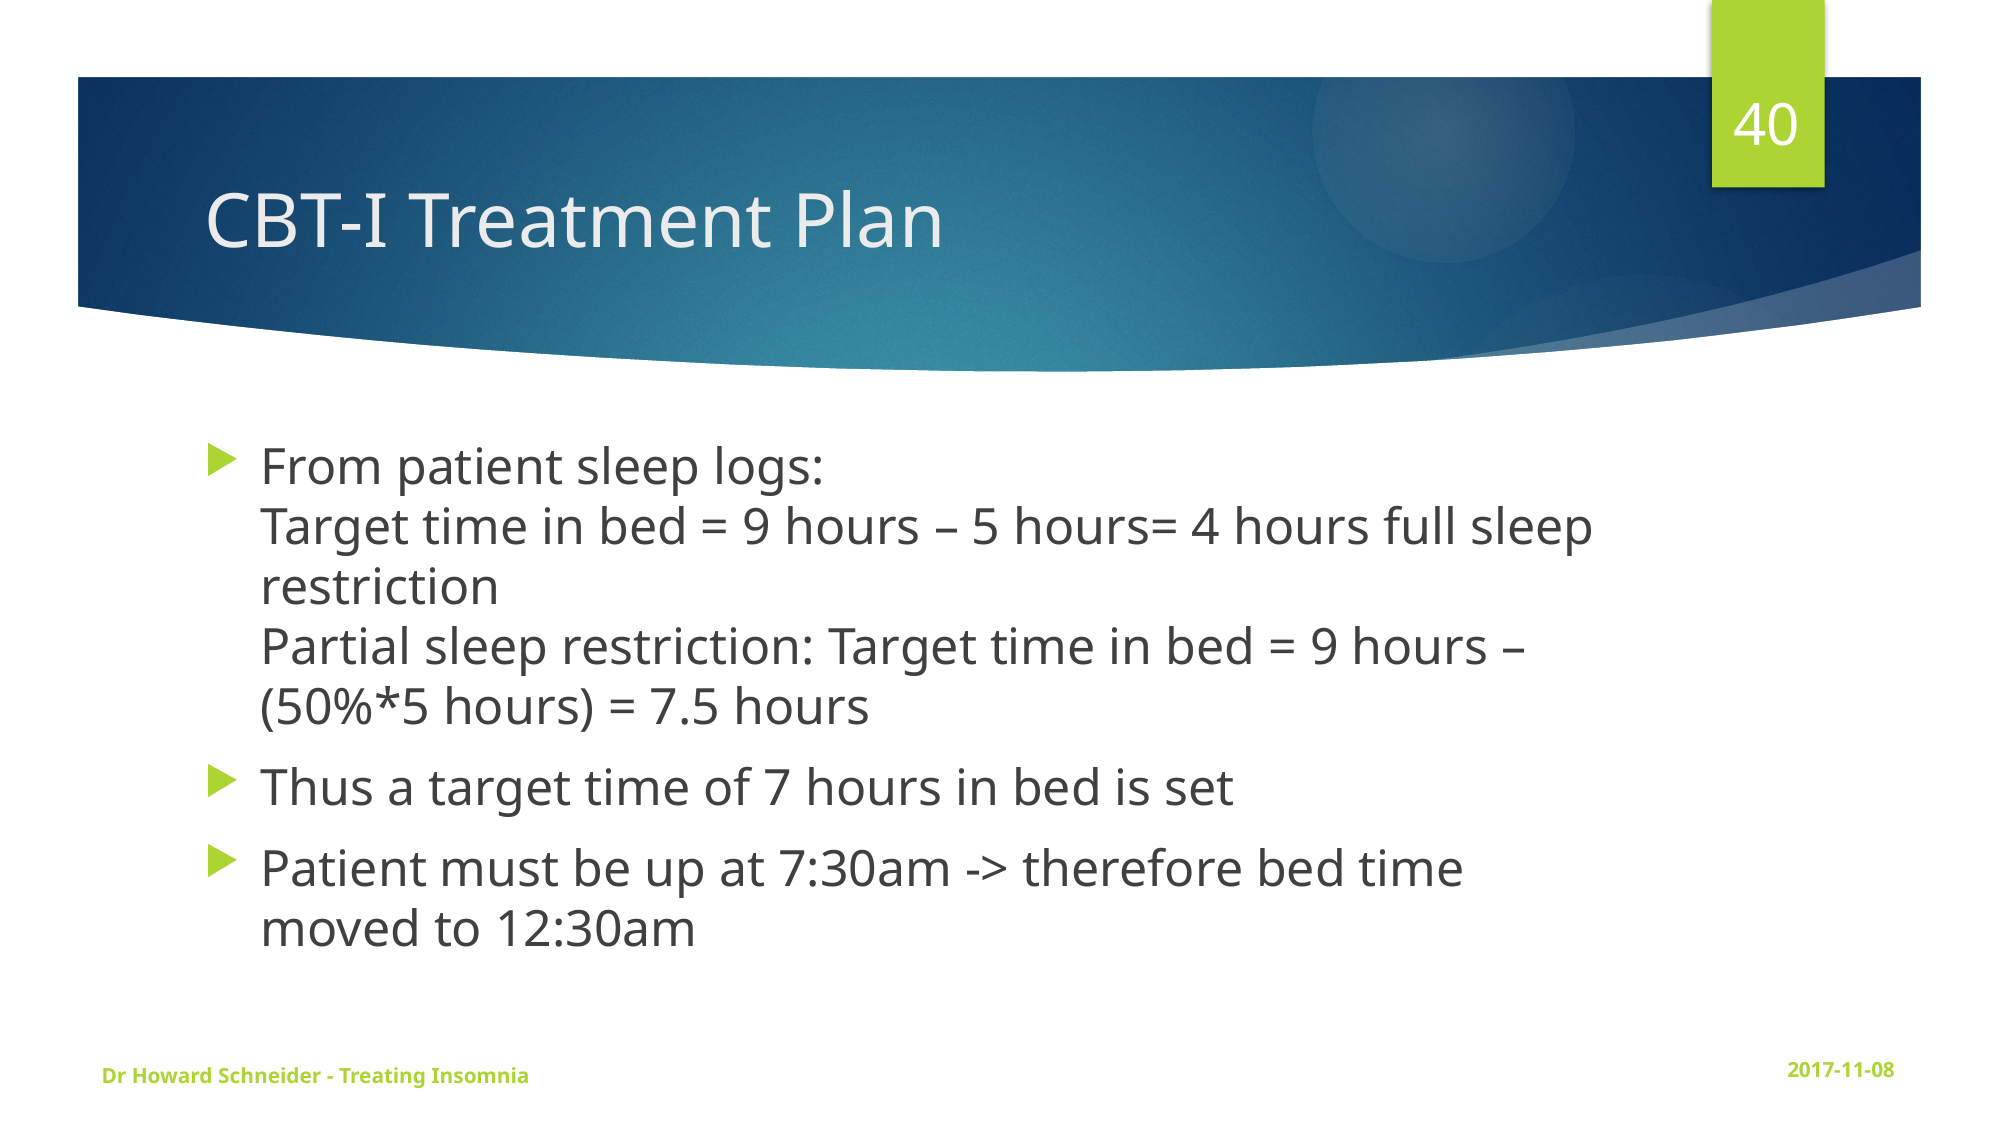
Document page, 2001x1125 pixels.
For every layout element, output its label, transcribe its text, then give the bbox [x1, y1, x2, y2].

list From patient sleep logs: Target time in bed = 9 hours – 5 hours= 4 hours full sleep restriction Partial sleep restriction: Target time in bed = 9 hours – (50%*5 hours) = 7.5 hours Thus a target time of 7 hours in bed is set Patient must be up at 7:30am -> therefore bed time moved to 12:30am [189, 427, 1627, 988]
title CBT-I Treatment Plan [189, 159, 1627, 276]
footer Dr Howard Schneider - Treating Insomnia [86, 1048, 720, 1099]
slide_number 40 [1698, 48, 1836, 175]
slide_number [1747, 1048, 1910, 1099]
